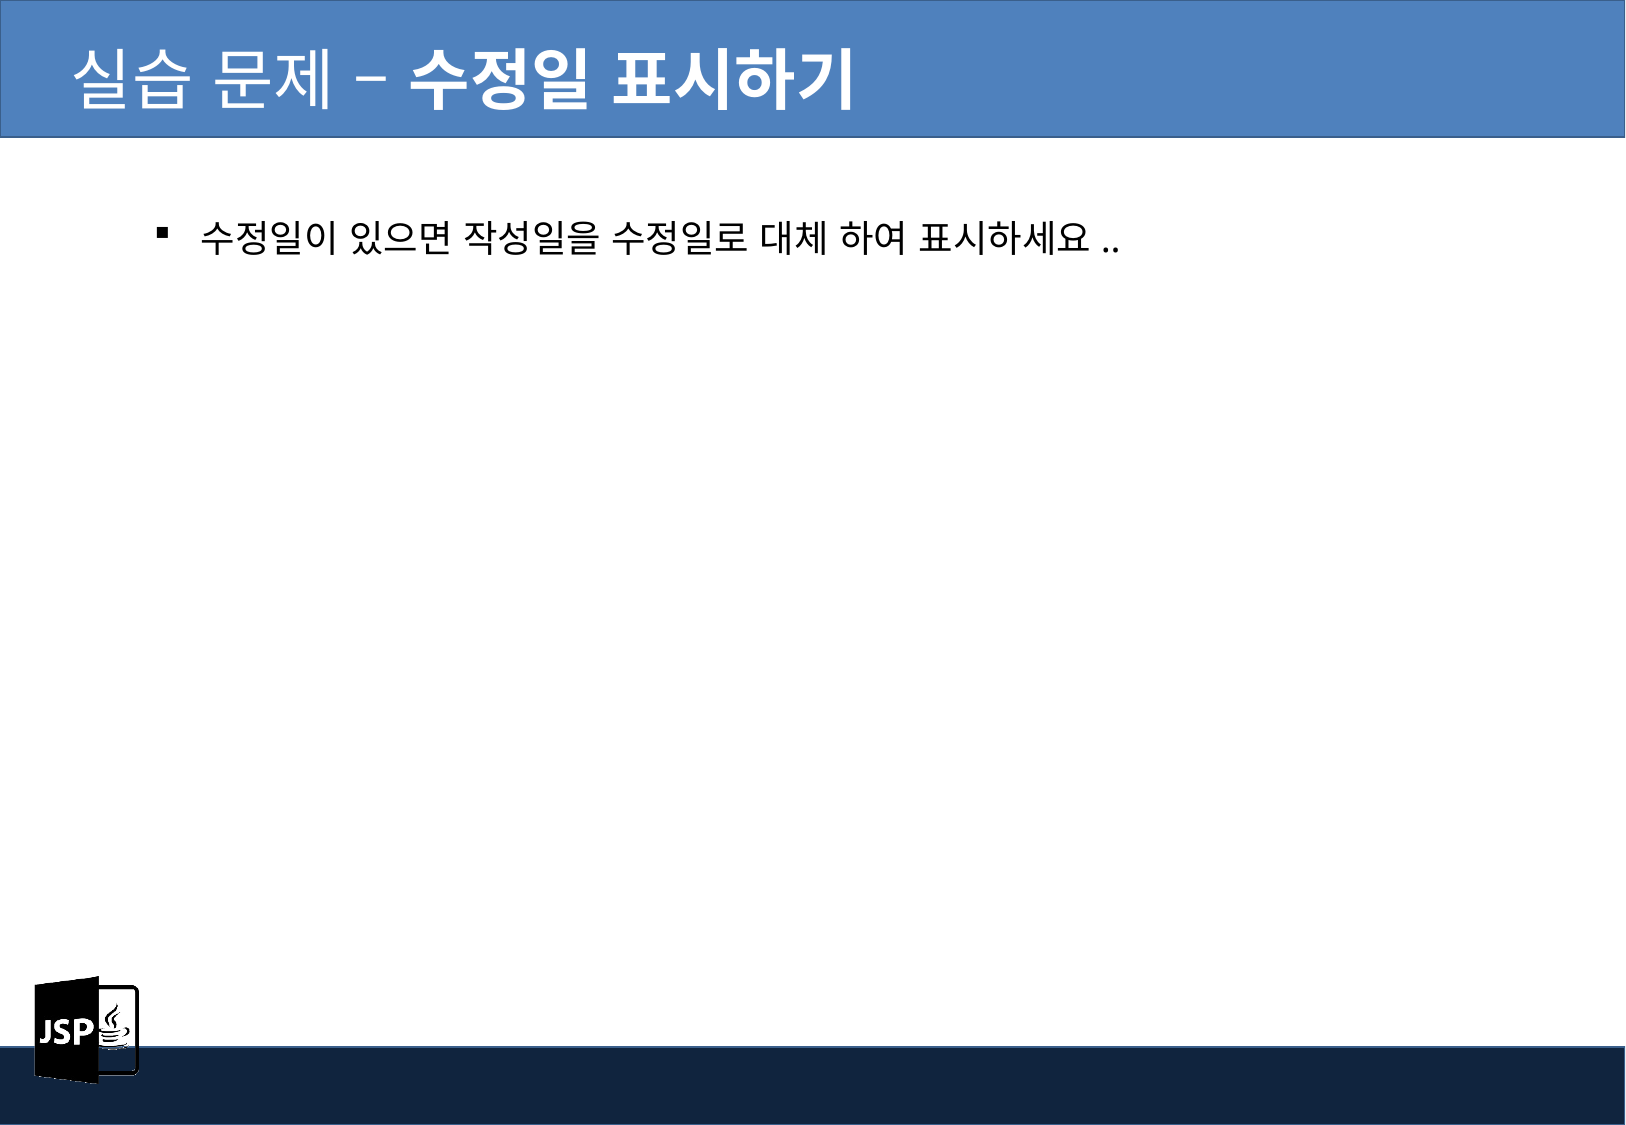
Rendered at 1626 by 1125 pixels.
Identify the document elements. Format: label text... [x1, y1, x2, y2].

text_box 수정일이 있으면 작성일을 수정일로 대체 하여 표시하세요.. [139, 208, 1214, 268]
text_box [0, 0, 834, 138]
picture [32, 976, 141, 1084]
text_box 실습 문제 – 수정일 표시하기 [24, 7, 1061, 148]
